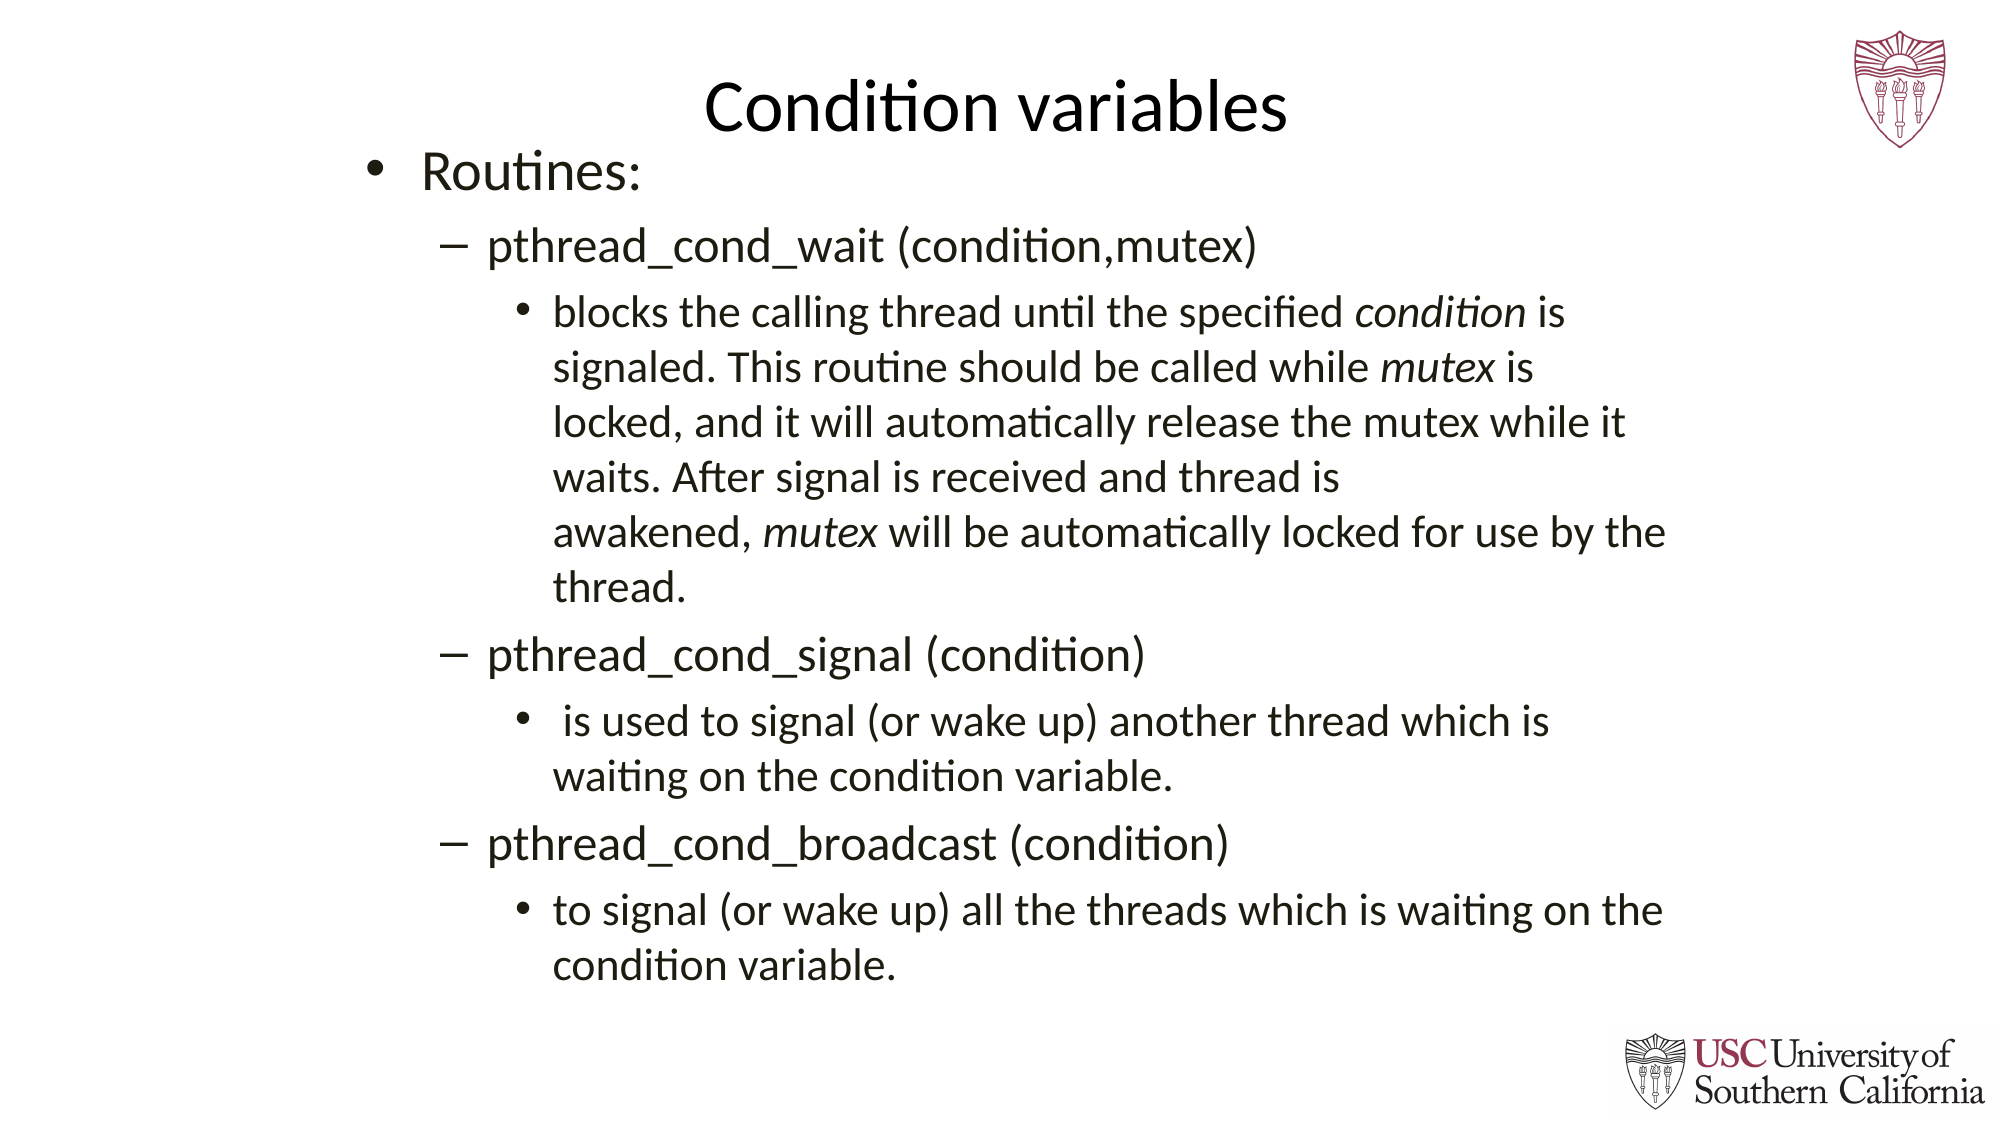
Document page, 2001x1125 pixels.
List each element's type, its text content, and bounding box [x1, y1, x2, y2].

list Routines: pthread_cond_wait (condition,mutex) blocks the calling thread until the specified condition is signaled. This routine should be called while mutex is locked, and it will automatically release the mutex while it waits. After signal is received and thread is awakened, mutex will be automatically locked for use by the thread. pthread_cond_signal (condition) is used to signal (or wake up) another thread which is waiting on the condition variable. pthread_cond_broadcast (condition) to signal (or wake up) all the threads which is waiting on the condition variable. [350, 125, 1688, 950]
title Condition variables [350, 24, 1644, 125]
